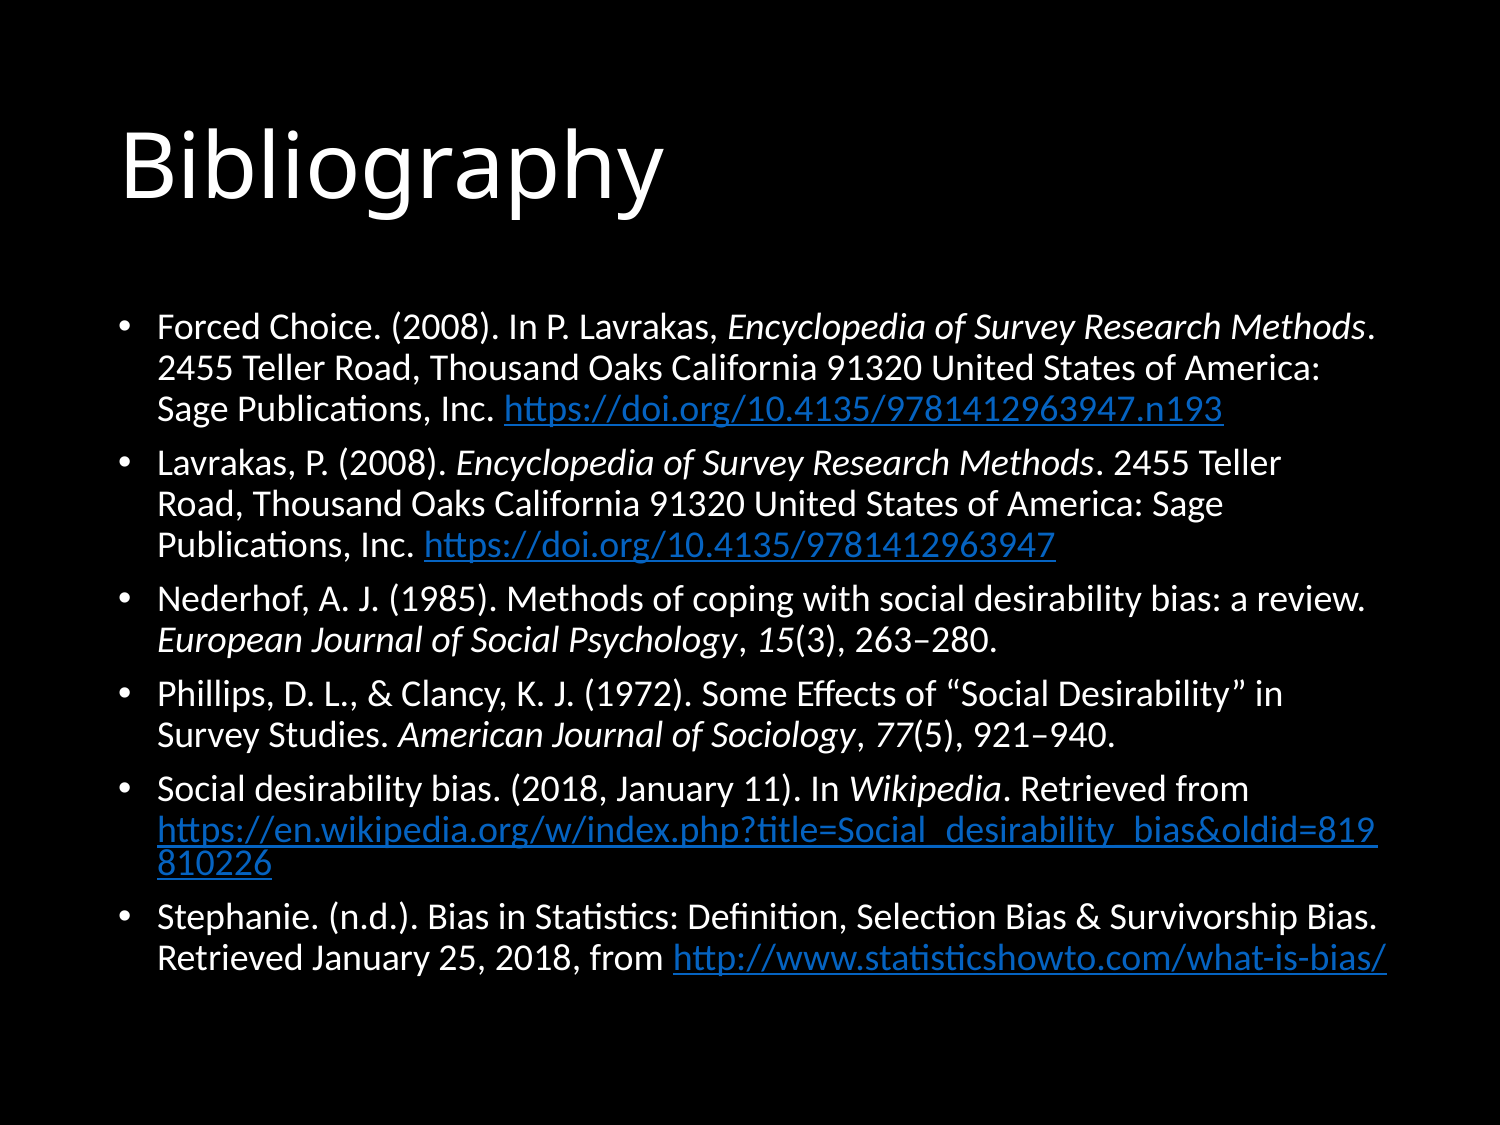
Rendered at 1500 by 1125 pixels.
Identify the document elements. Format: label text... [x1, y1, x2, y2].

list Forced Choice. (2008). In P. Lavrakas, Encyclopedia of Survey Research Methods. 2455 Teller Road, Thousand Oaks California 91320 United States of America: Sage Publications, Inc. https://doi.org/10.4135/9781412963947.n193 Lavrakas, P. (2008). Encyclopedia of Survey Research Methods. 2455 Teller Road, Thousand Oaks California 91320 United States of America: Sage Publications, Inc. https://doi.org/10.4135/9781412963947 Nederhof, A. J. (1985). Methods of coping with social desirability bias: a review. European Journal of Social Psychology, 15(3), 263–280. Phillips, D. L., & Clancy, K. J. (1972). Some Effects of “Social Desirability” in Survey Studies. American Journal of Sociology, 77(5), 921–940. Social desirability bias. (2018, January 11). In Wikipedia. Retrieved from https://en.wikipedia.org/w/index.php?title=Social_desirability_bias&oldid=819810226 Stephanie. (n.d.). Bias in Statistics: Definition, Selection Bias & Survivorship Bias. Retrieved January 25, 2018, from http://www.statisticshowto.com/what-is-bias/ [103, 299, 1397, 1014]
title Bibliography [103, 59, 1397, 278]
